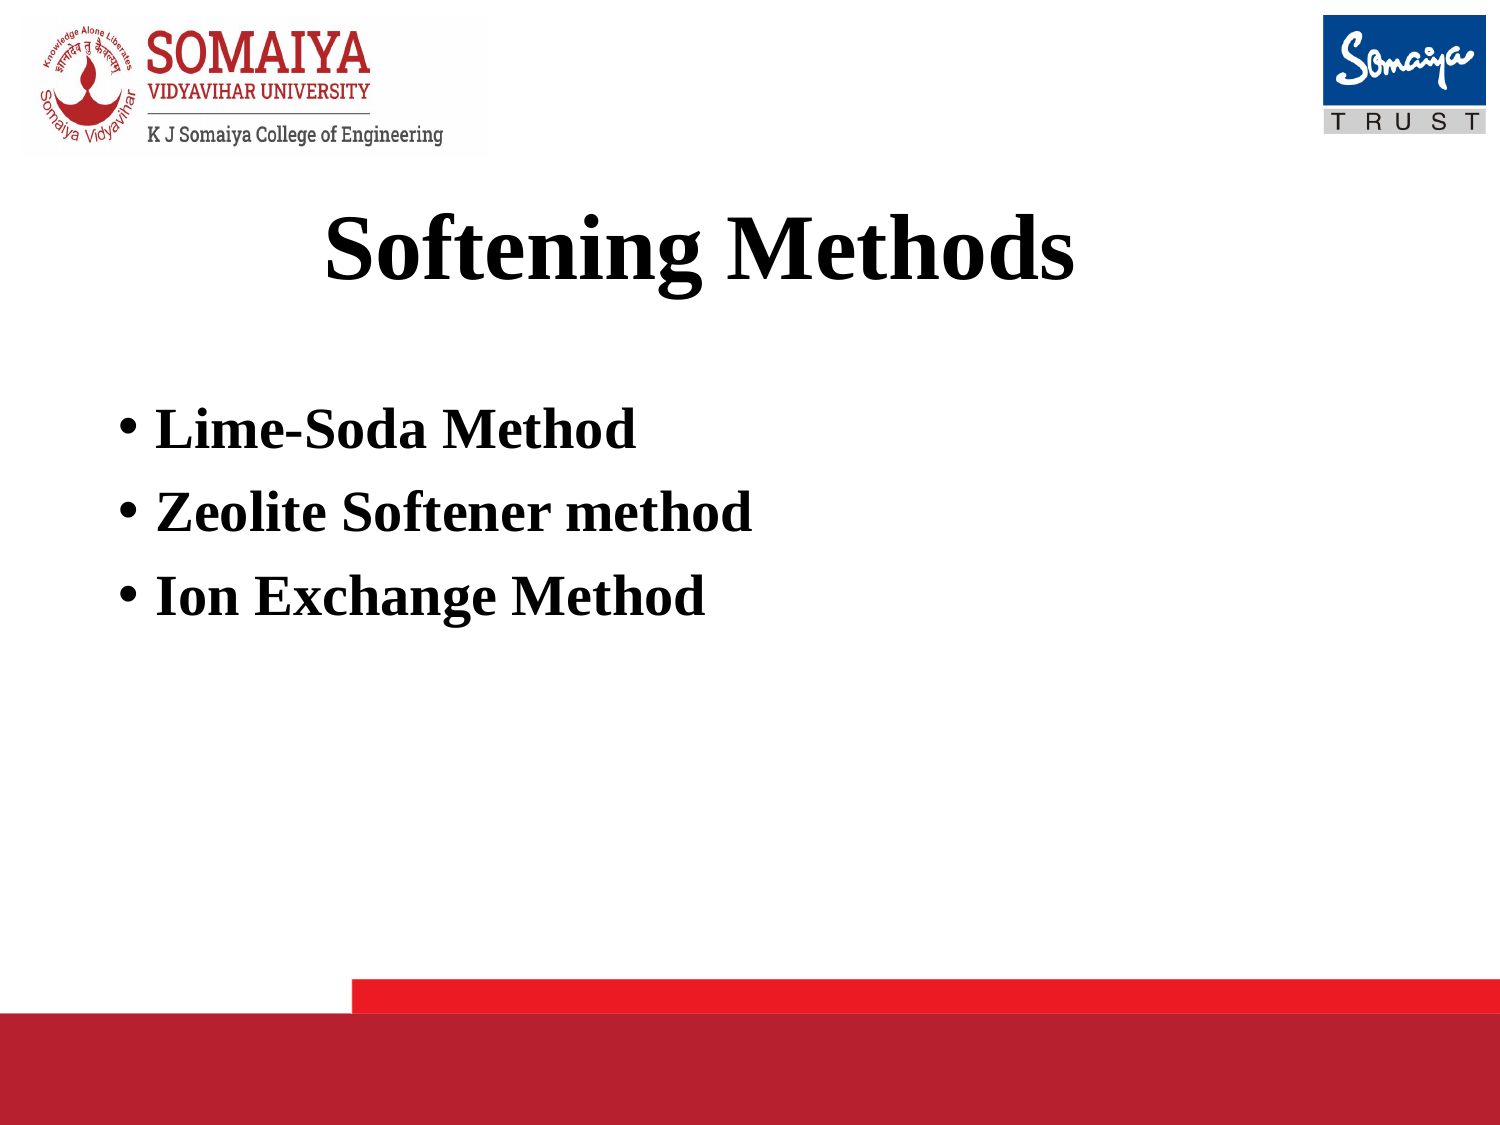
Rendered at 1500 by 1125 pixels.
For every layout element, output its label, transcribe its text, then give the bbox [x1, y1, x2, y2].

picture [1323, 15, 1486, 134]
picture [0, 980, 1500, 1125]
picture [22, 15, 488, 157]
list Lime-Soda Method Zeolite Softener method Ion Exchange Method [103, 299, 1397, 1014]
text_box Softening Methods [62, 121, 1338, 363]
